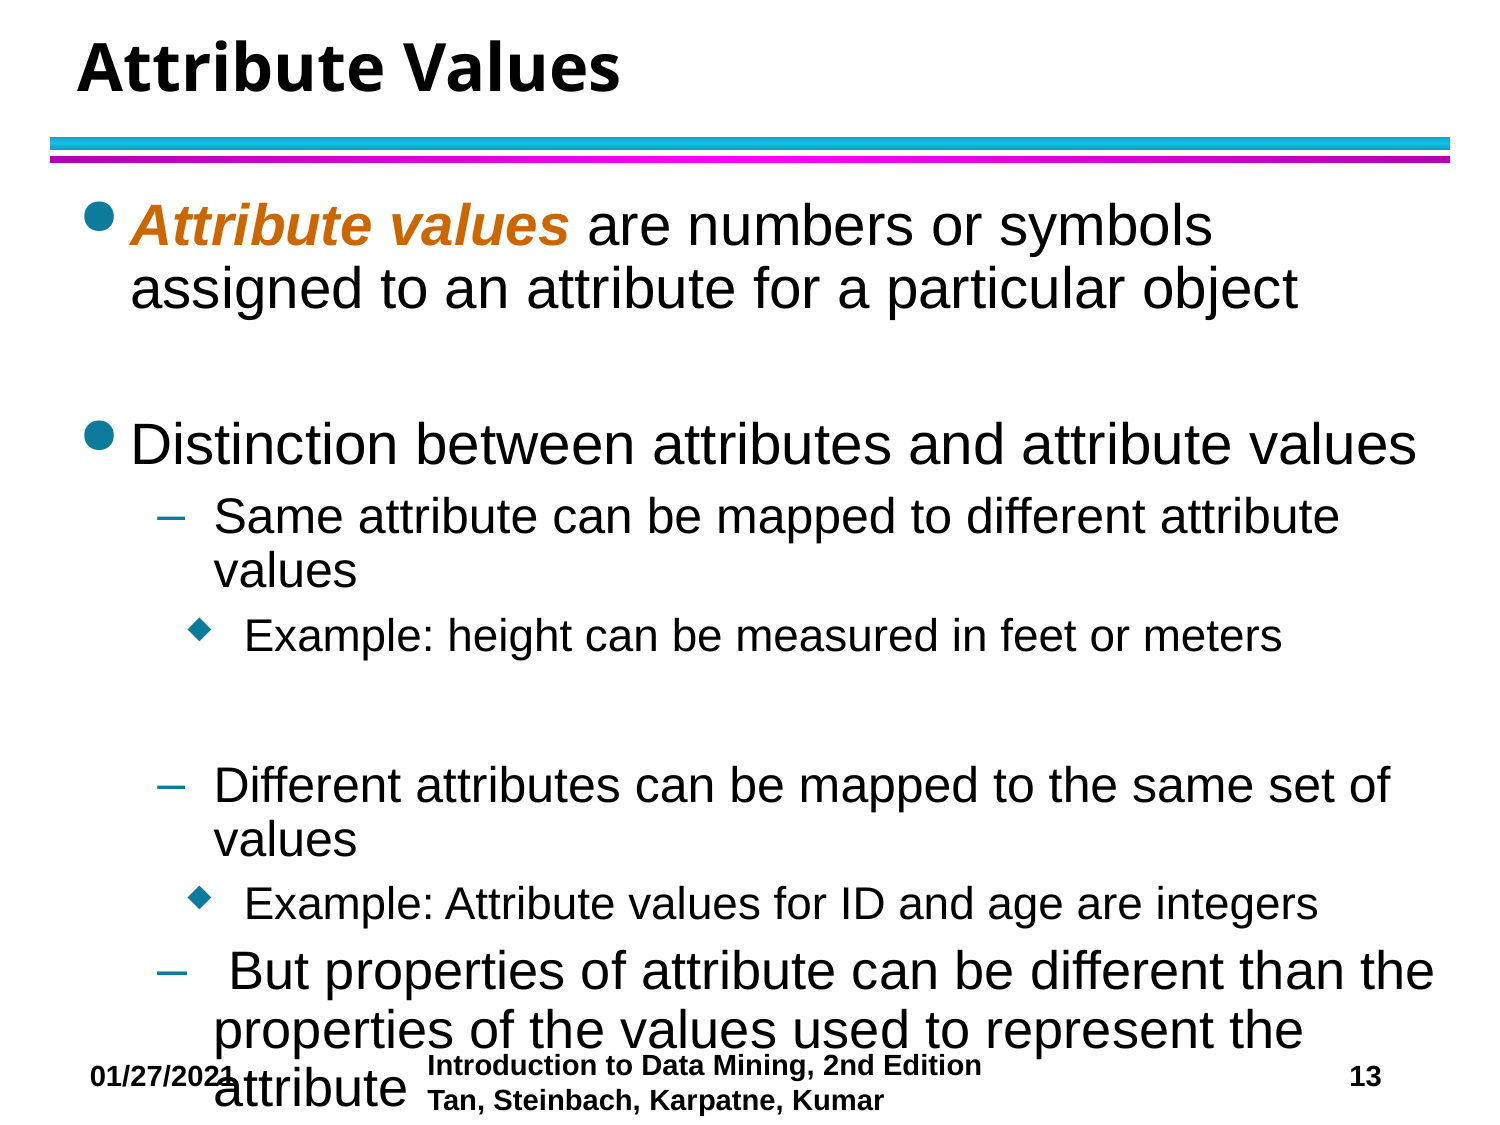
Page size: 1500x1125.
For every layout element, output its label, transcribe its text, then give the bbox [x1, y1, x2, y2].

title Attribute Values [62, 24, 1421, 113]
list Attribute values are numbers or symbols assigned to an attribute for a particular object Distinction between attributes and attribute values Same attribute can be mapped to different attribute values Example: height can be measured in feet or meters Different attributes can be mapped to the same set of values Example: Attribute values for ID and age are integers But properties of attribute can be different than the properties of the values used to represent the attribute [67, 187, 1475, 1038]
